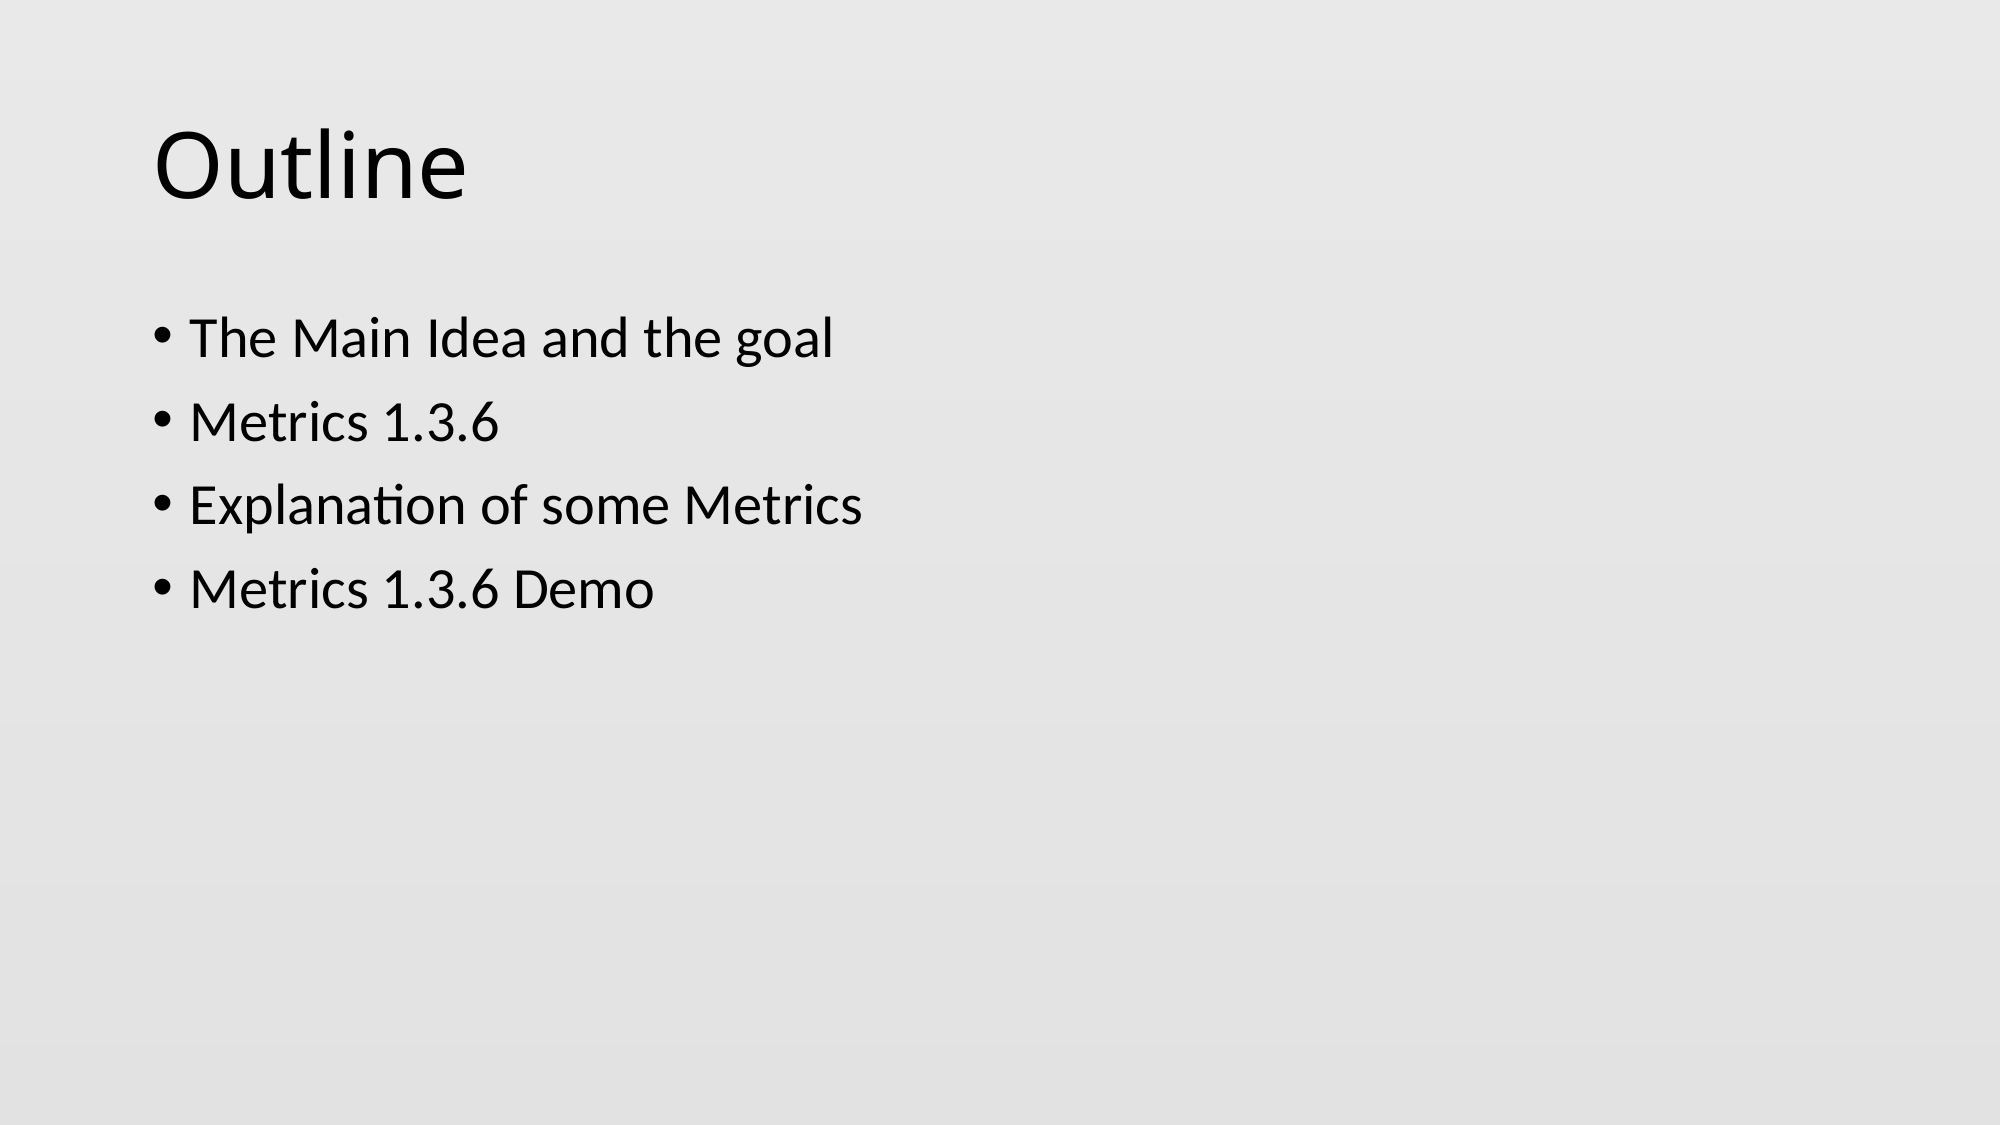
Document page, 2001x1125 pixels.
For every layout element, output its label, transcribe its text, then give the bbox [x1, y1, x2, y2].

title Outline [137, 59, 1863, 278]
list The Main Idea and the goal Metrics 1.3.6 Explanation of some Metrics Metrics 1.3.6 Demo [137, 299, 1863, 1014]
